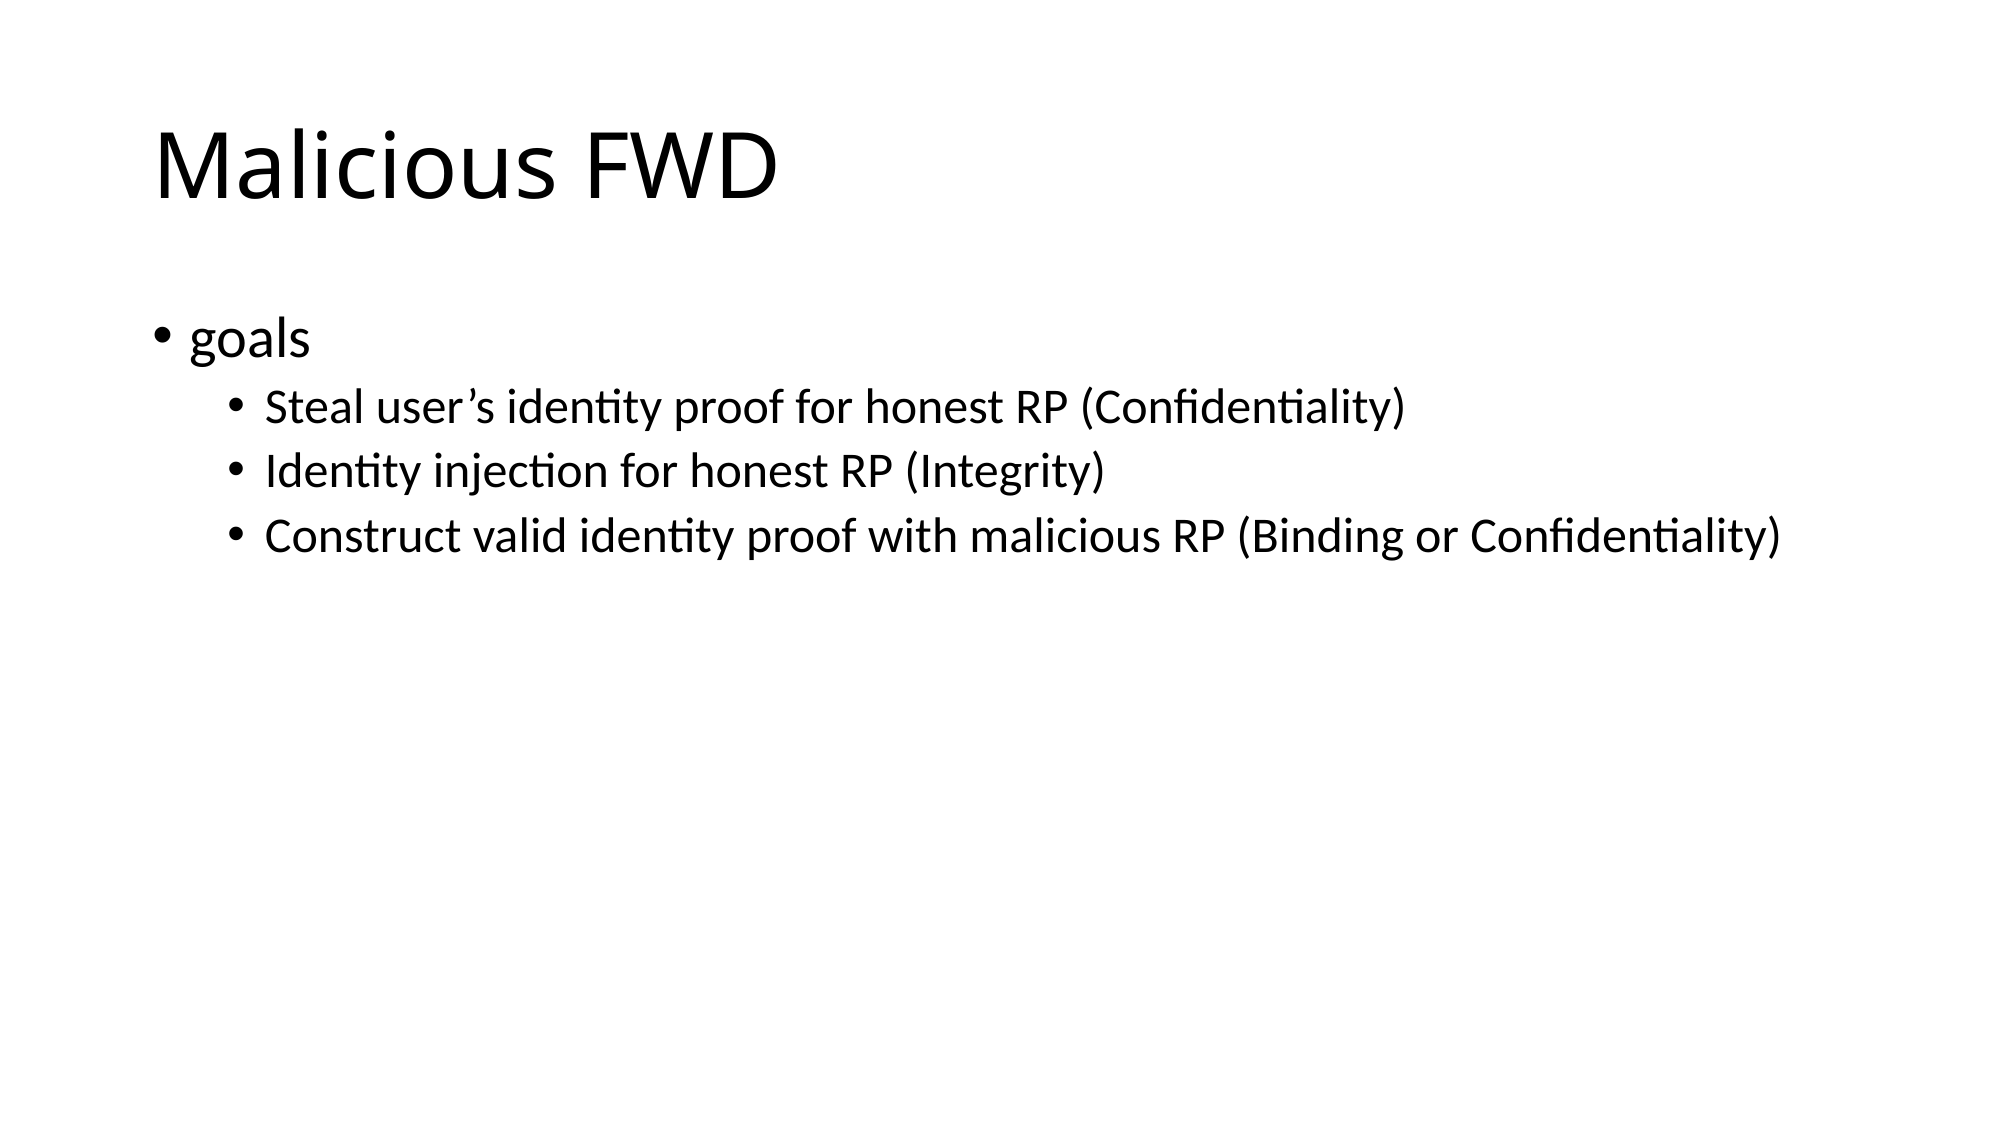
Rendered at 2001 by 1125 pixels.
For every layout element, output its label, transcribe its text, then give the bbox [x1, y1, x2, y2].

title Malicious FWD [137, 59, 1863, 278]
list goals Steal user’s identity proof for honest RP (Confidentiality) Identity injection for honest RP (Integrity) Construct valid identity proof with malicious RP (Binding or Confidentiality) [137, 299, 1863, 1014]
